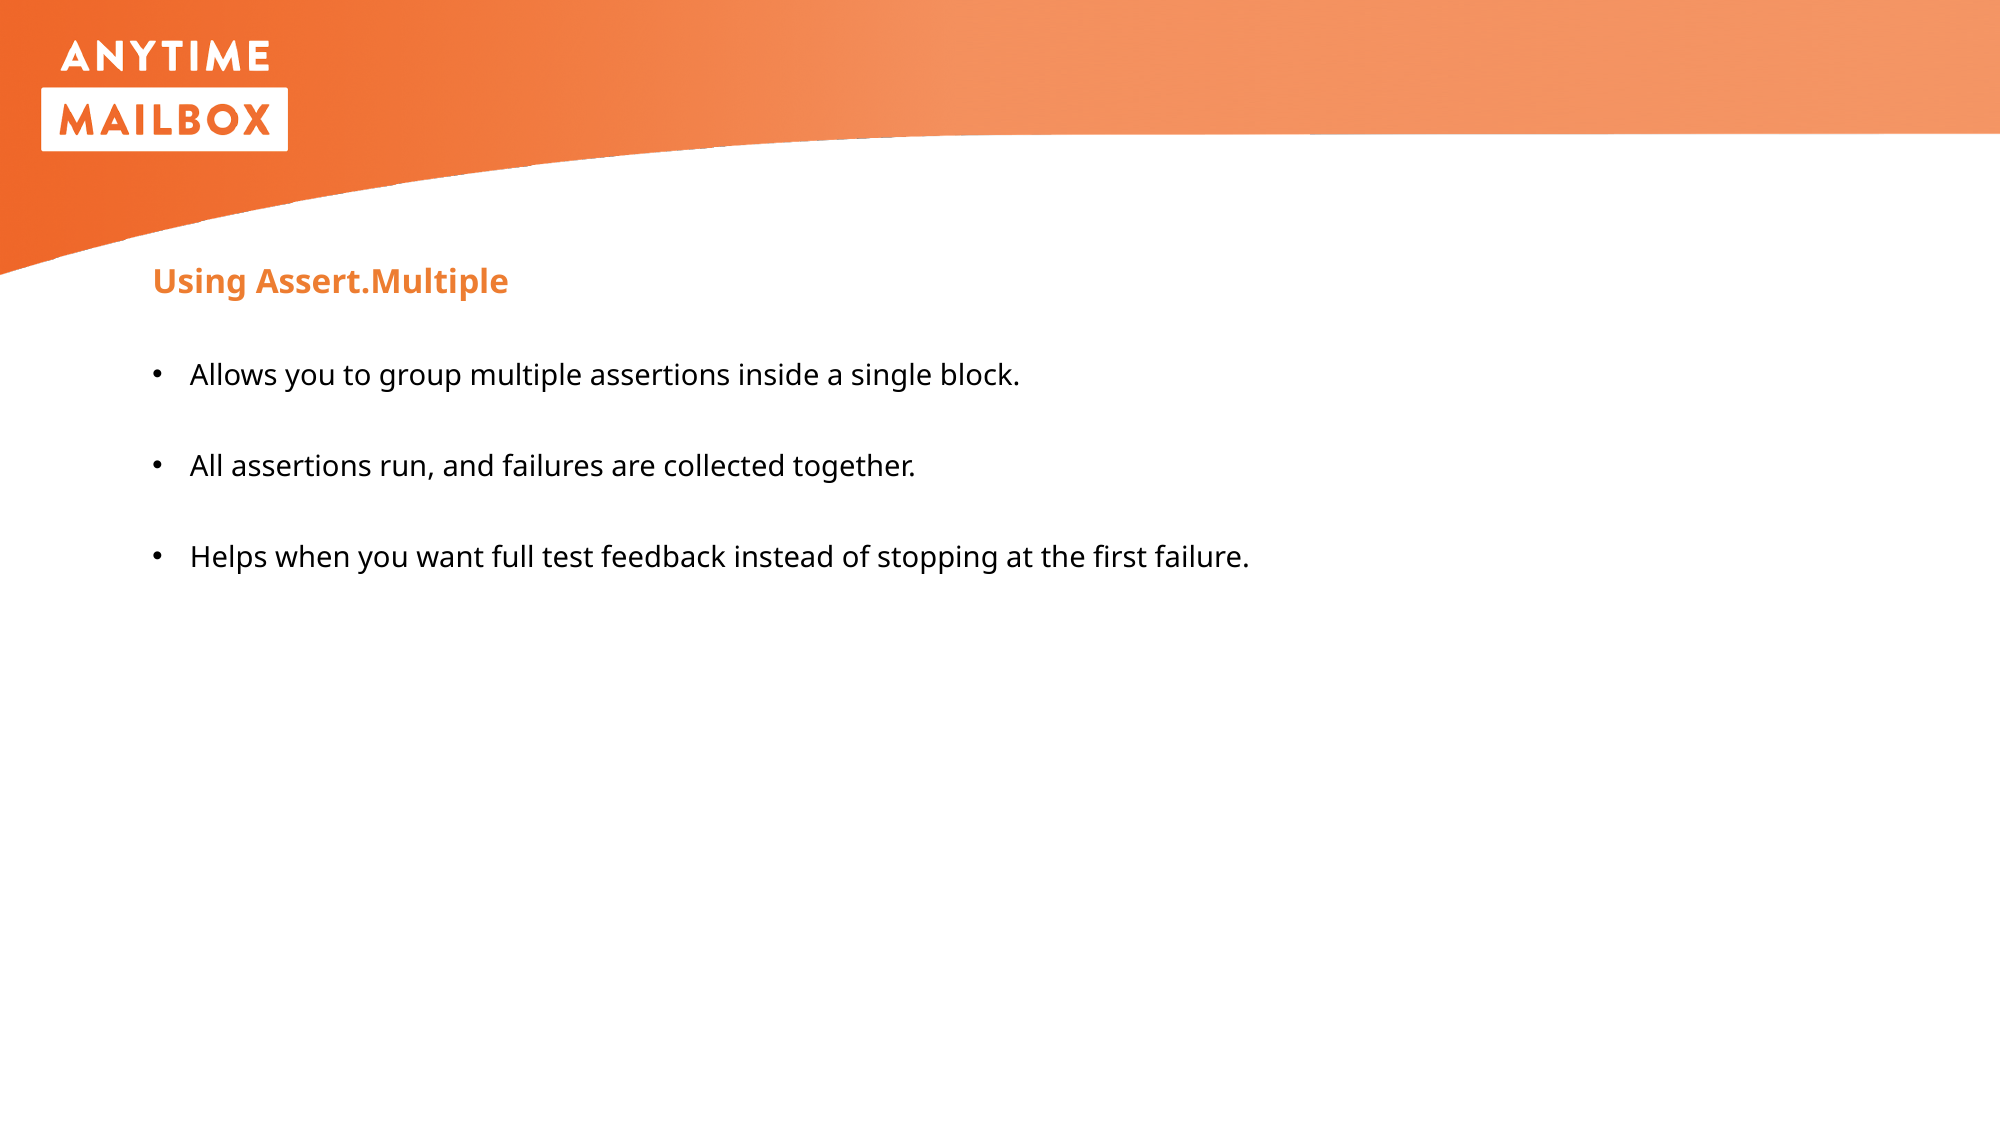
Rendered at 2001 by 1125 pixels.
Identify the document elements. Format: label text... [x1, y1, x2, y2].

list Using Assert.Multiple Allows you to group multiple assertions inside a single block. All assertions run, and failures are collected together. Helps when you want full test feedback instead of stopping at the first failure. [137, 295, 1921, 1079]
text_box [0, 0, 2000, 295]
